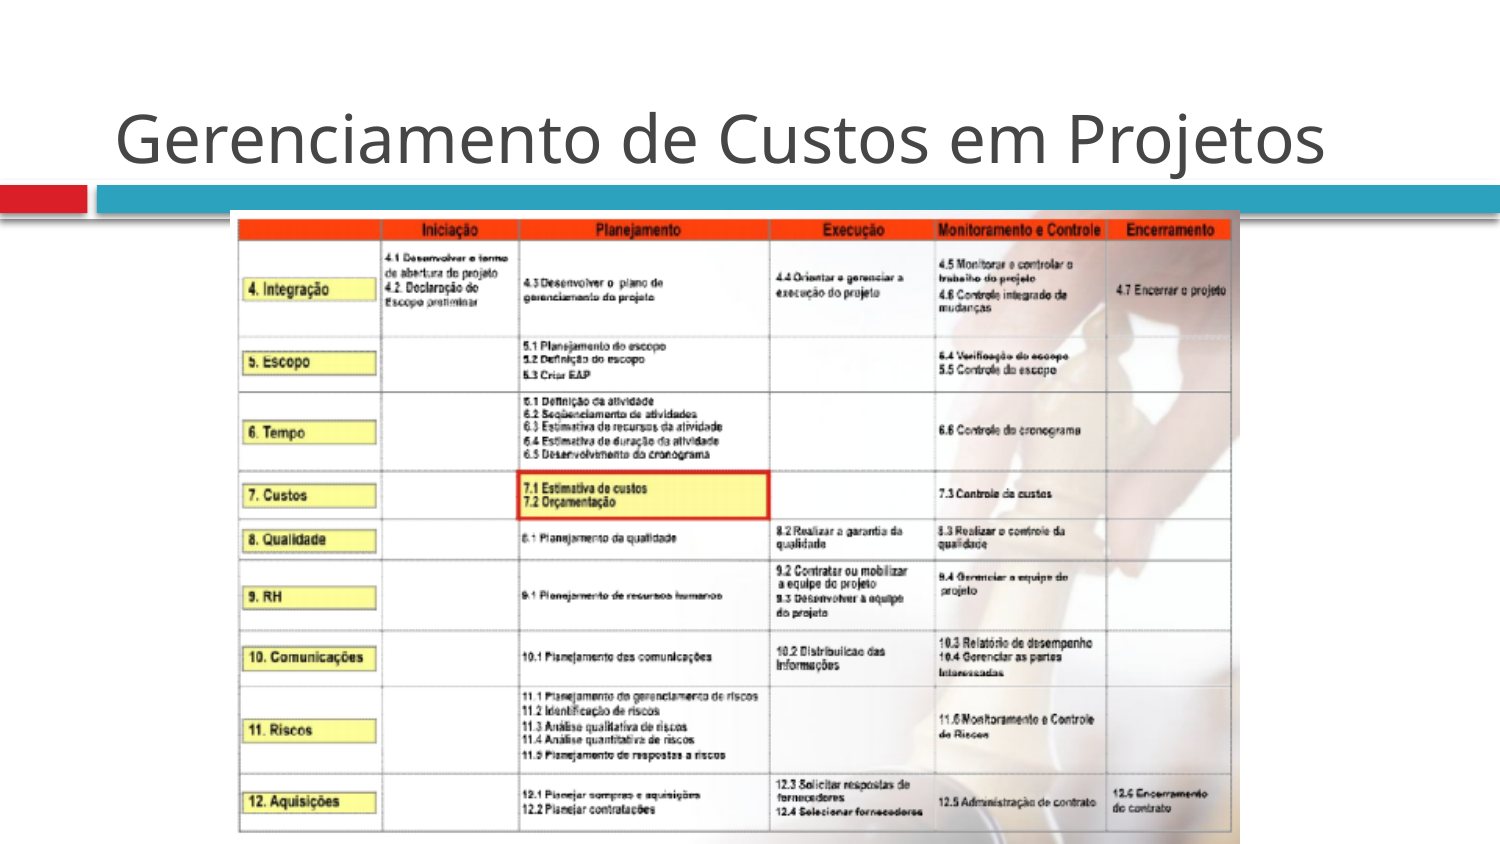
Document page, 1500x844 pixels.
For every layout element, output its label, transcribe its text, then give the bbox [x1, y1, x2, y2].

picture [229, 210, 1240, 844]
title Gerenciamento de Custos em Projetos [99, 19, 1438, 185]
